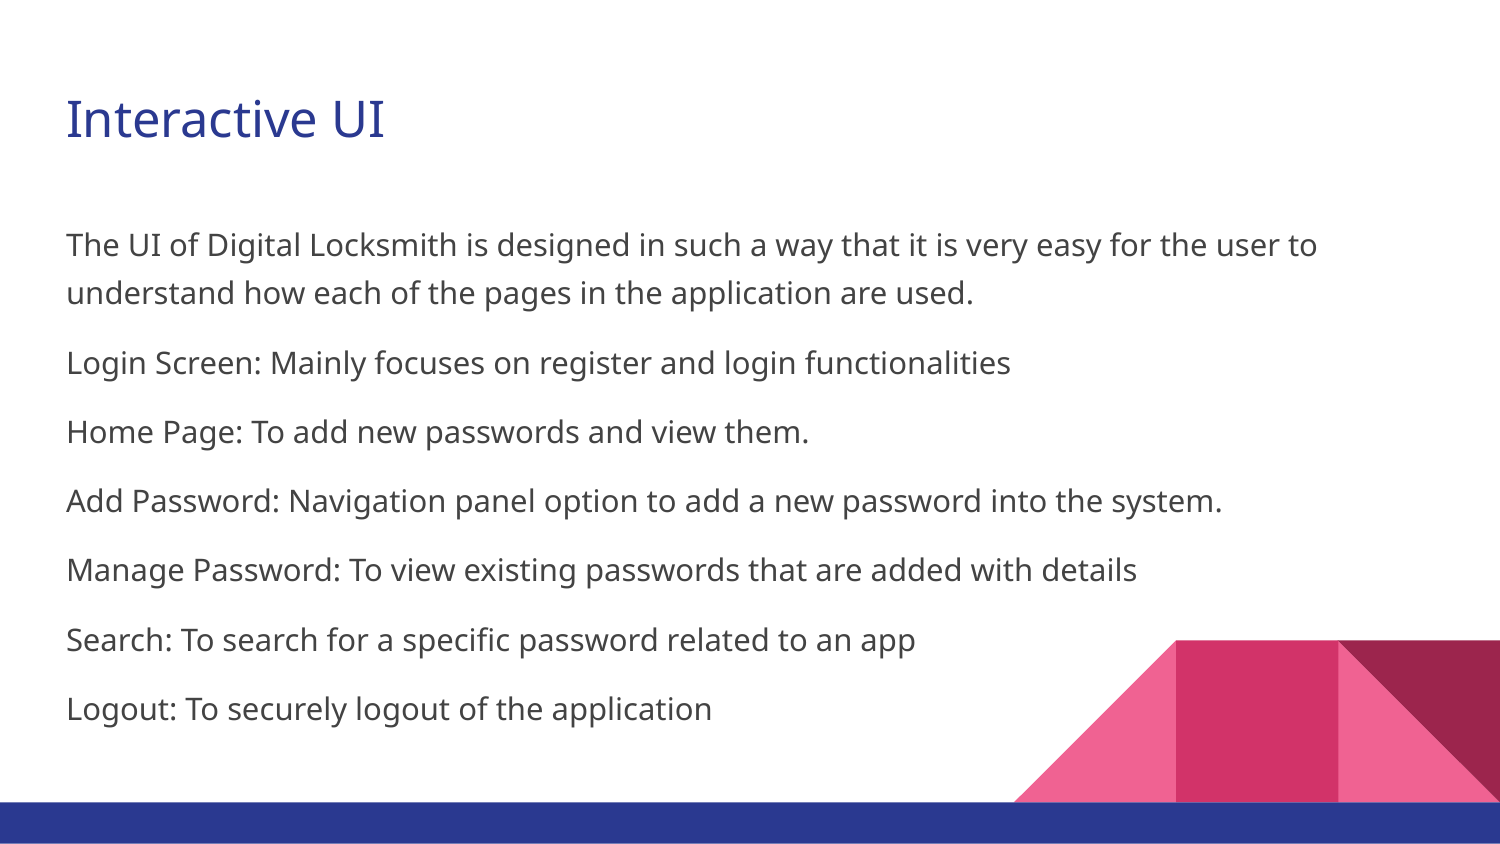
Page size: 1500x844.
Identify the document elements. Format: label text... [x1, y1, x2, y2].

list The UI of Digital Locksmith is designed in such a way that it is very easy for the user to understand how each of the pages in the application are used. Login Screen: Mainly focuses on register and login functionalities Home Page: To add new passwords and view them. Add Password: Navigation panel option to add a new password into the system. Manage Password: To view existing passwords that are added with details Search: To search for a specific password related to an app Logout: To securely logout of the application [51, 201, 1449, 750]
title Interactive UI [51, 68, 1449, 169]
